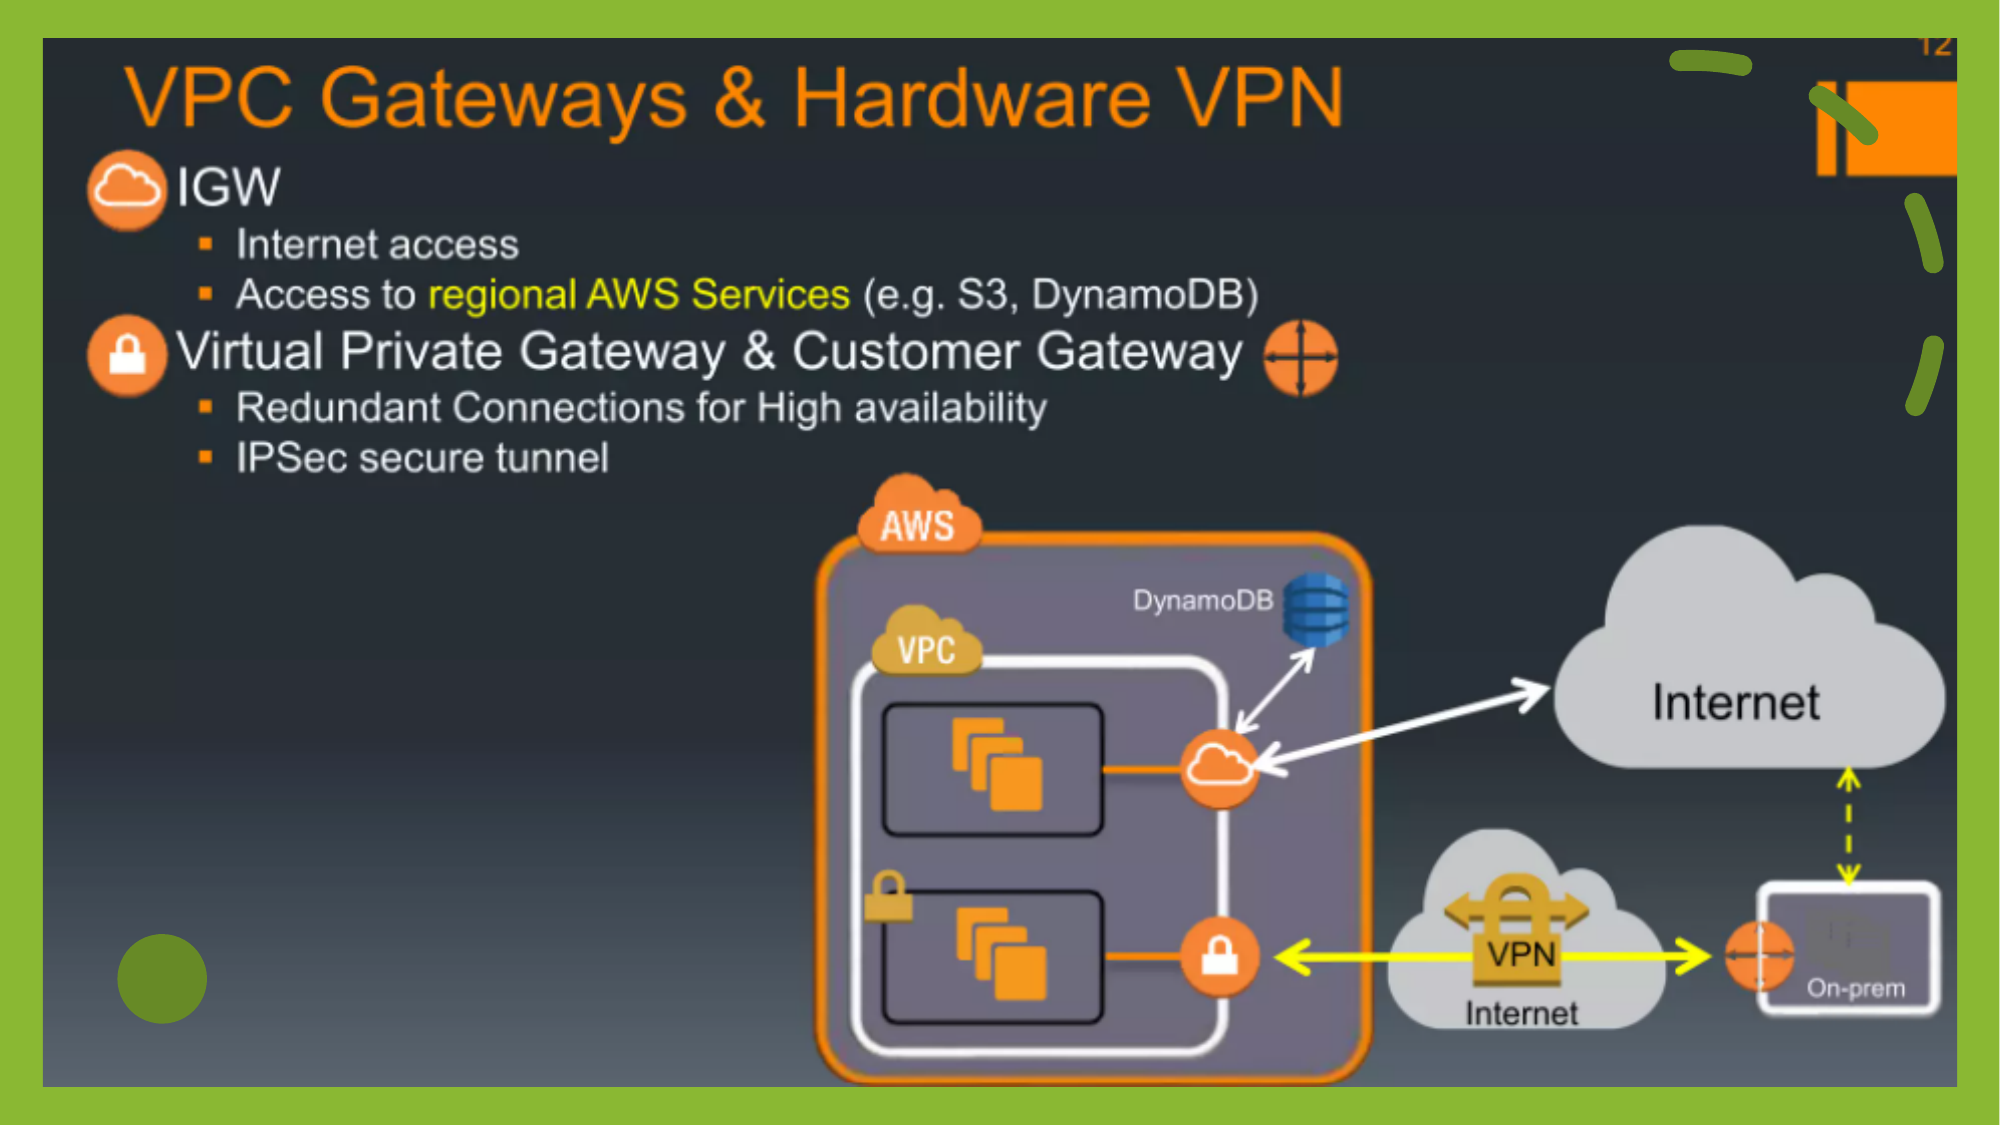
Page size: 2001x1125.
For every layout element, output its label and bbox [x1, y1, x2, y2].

text_box [0, 0, 2000, 1125]
list [42, 38, 1958, 1087]
